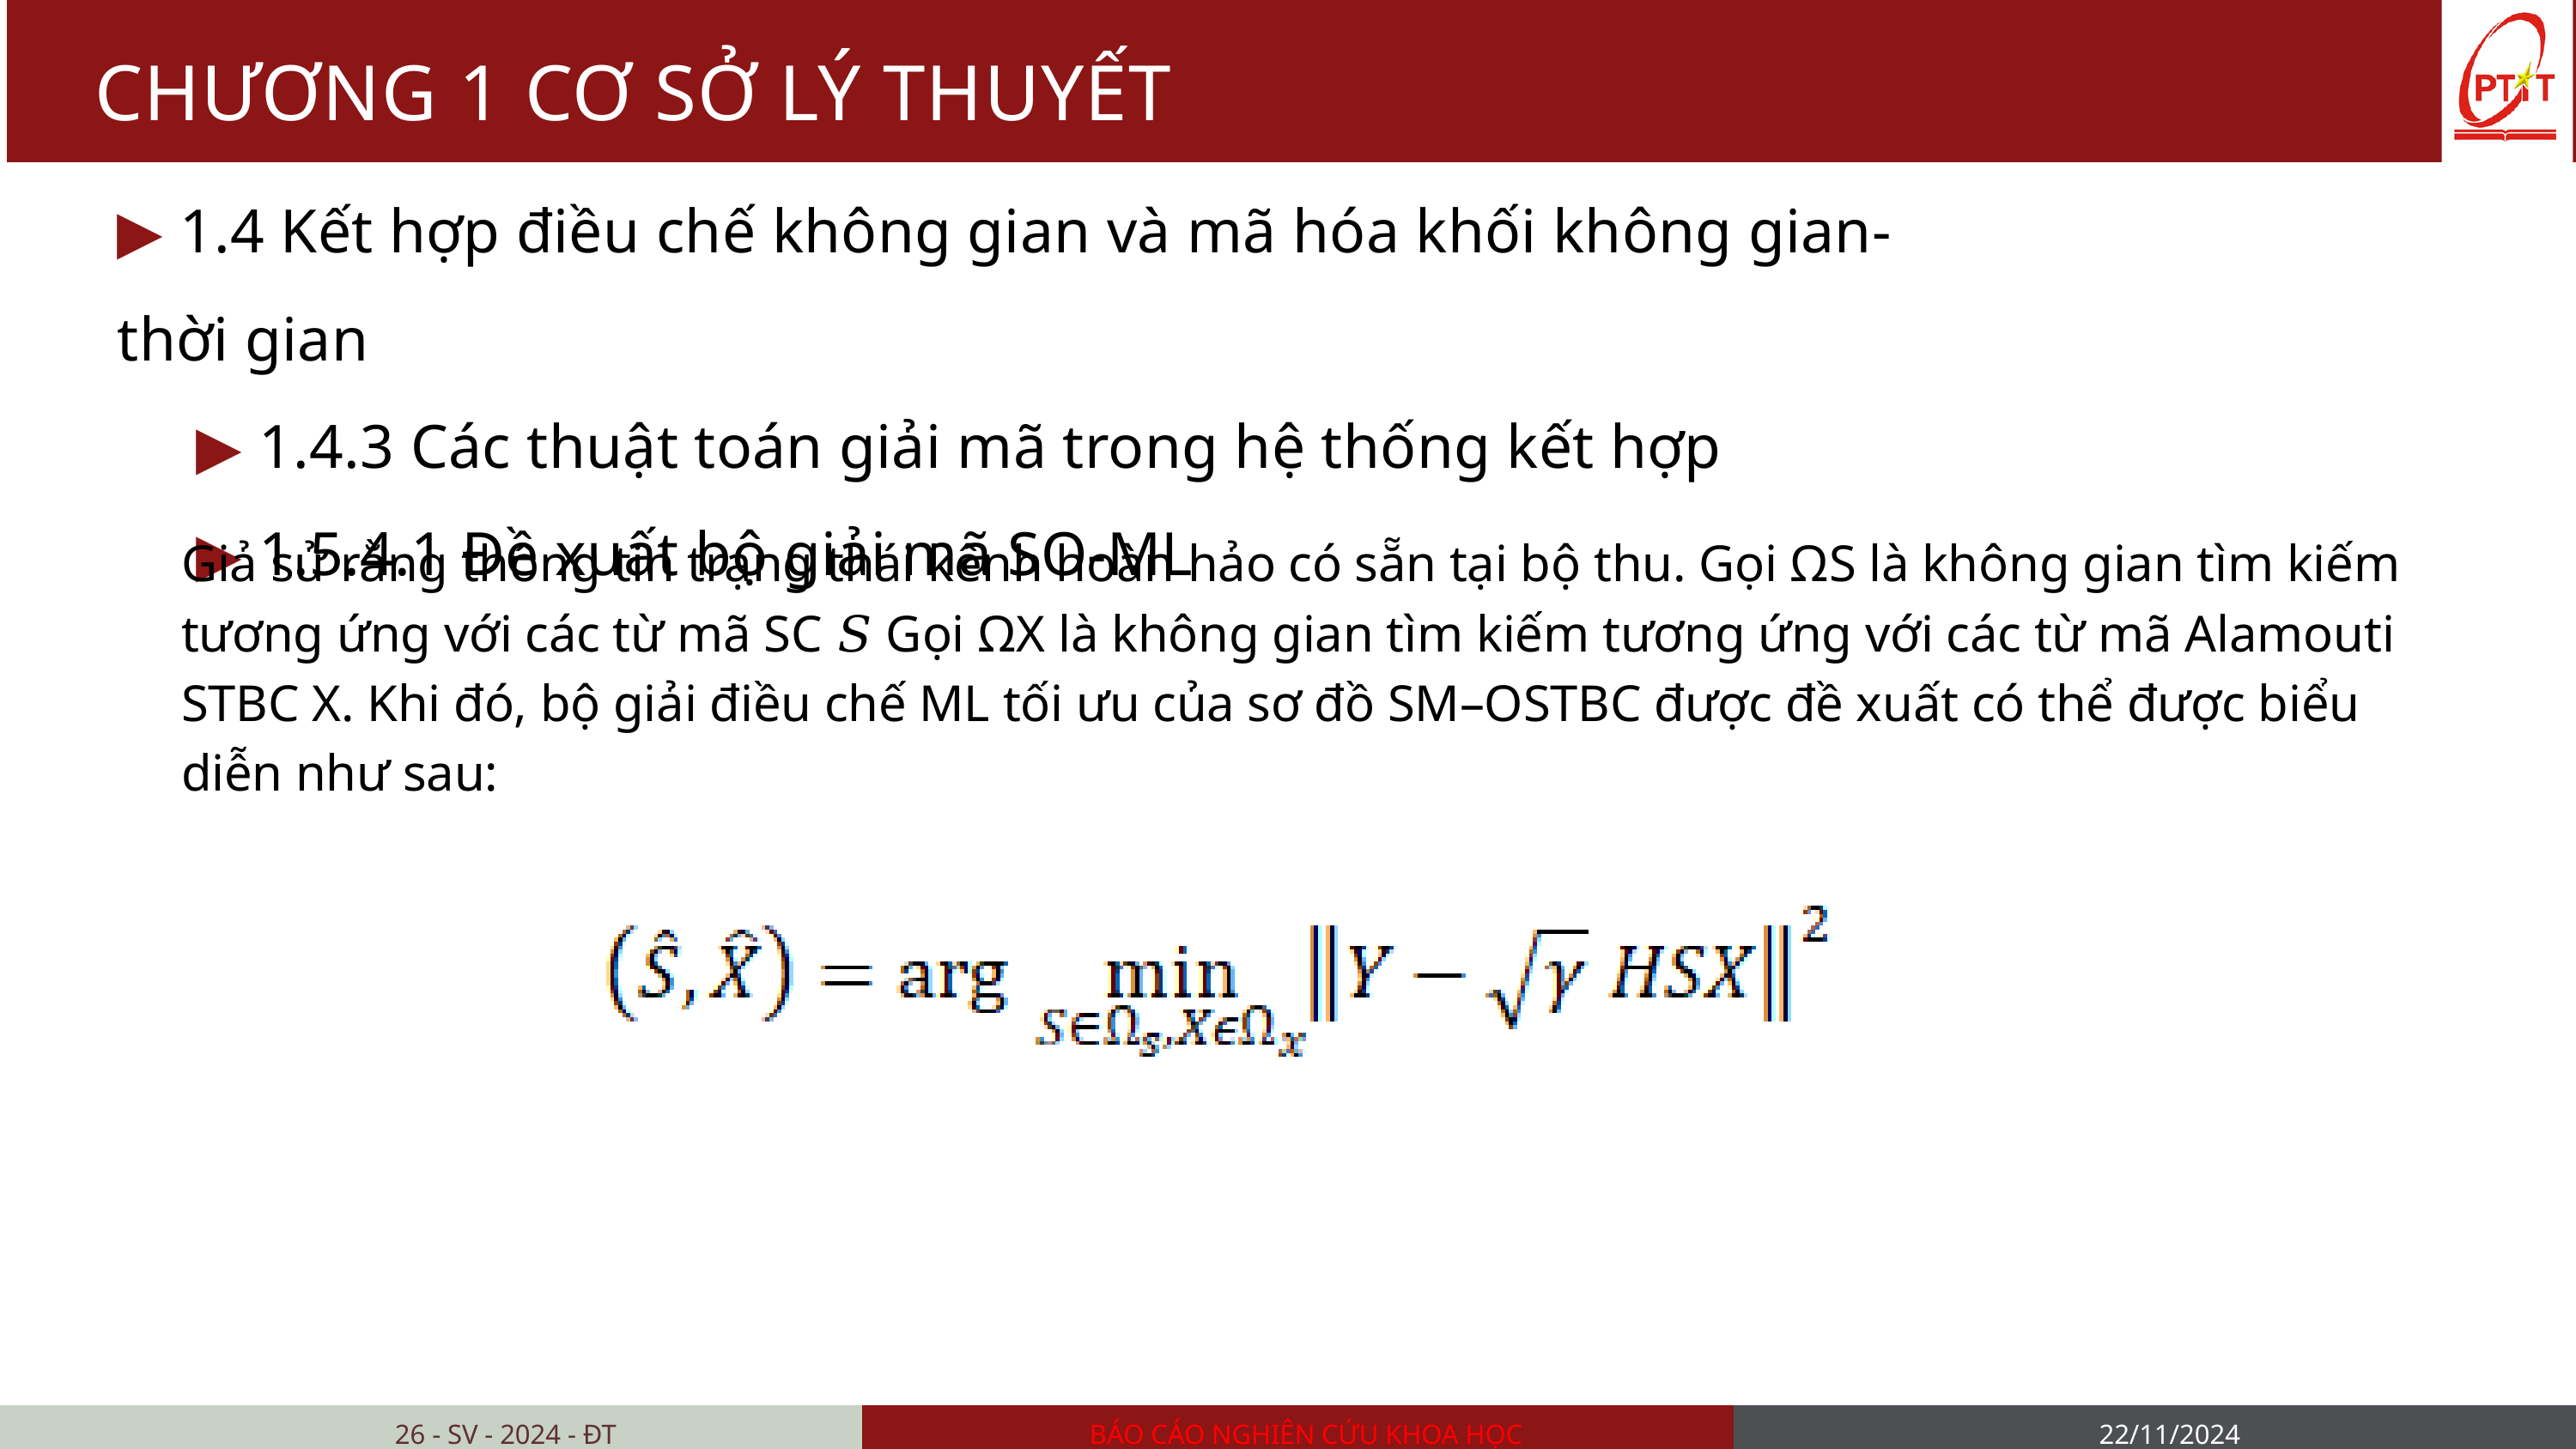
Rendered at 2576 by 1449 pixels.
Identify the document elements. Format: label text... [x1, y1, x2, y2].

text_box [0, 1368, 2576, 1449]
text_box Giả sử rằng thông tin trạng thái kênh hoàn hảo có sẵn tại bộ thu. Gọi ΩS là không gian tìm kiếm tương ứng với các từ mã SC 𝑆 Gọi ΩX là không gian tìm kiếm tương ứng với các từ mã Alamouti STBC X. Khi đó, bộ giải điều chế ML tối ưu của sơ đồ SM–OSTBC được đề xuất có thể được biểu diễn như sau: [181, 522, 2432, 801]
text_box ▶ 1.4 Kết hợp điều chế không gian và mã hóa khối không gian- thời gian ▶ 1.4.3 Các thuật toán giải mã trong hệ thống kết hợp ▶ 1.5.4.1 Đề xuất bộ giải mã SO-ML [117, 173, 1928, 588]
text_box [547, 839, 1887, 1141]
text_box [7, 0, 2576, 163]
